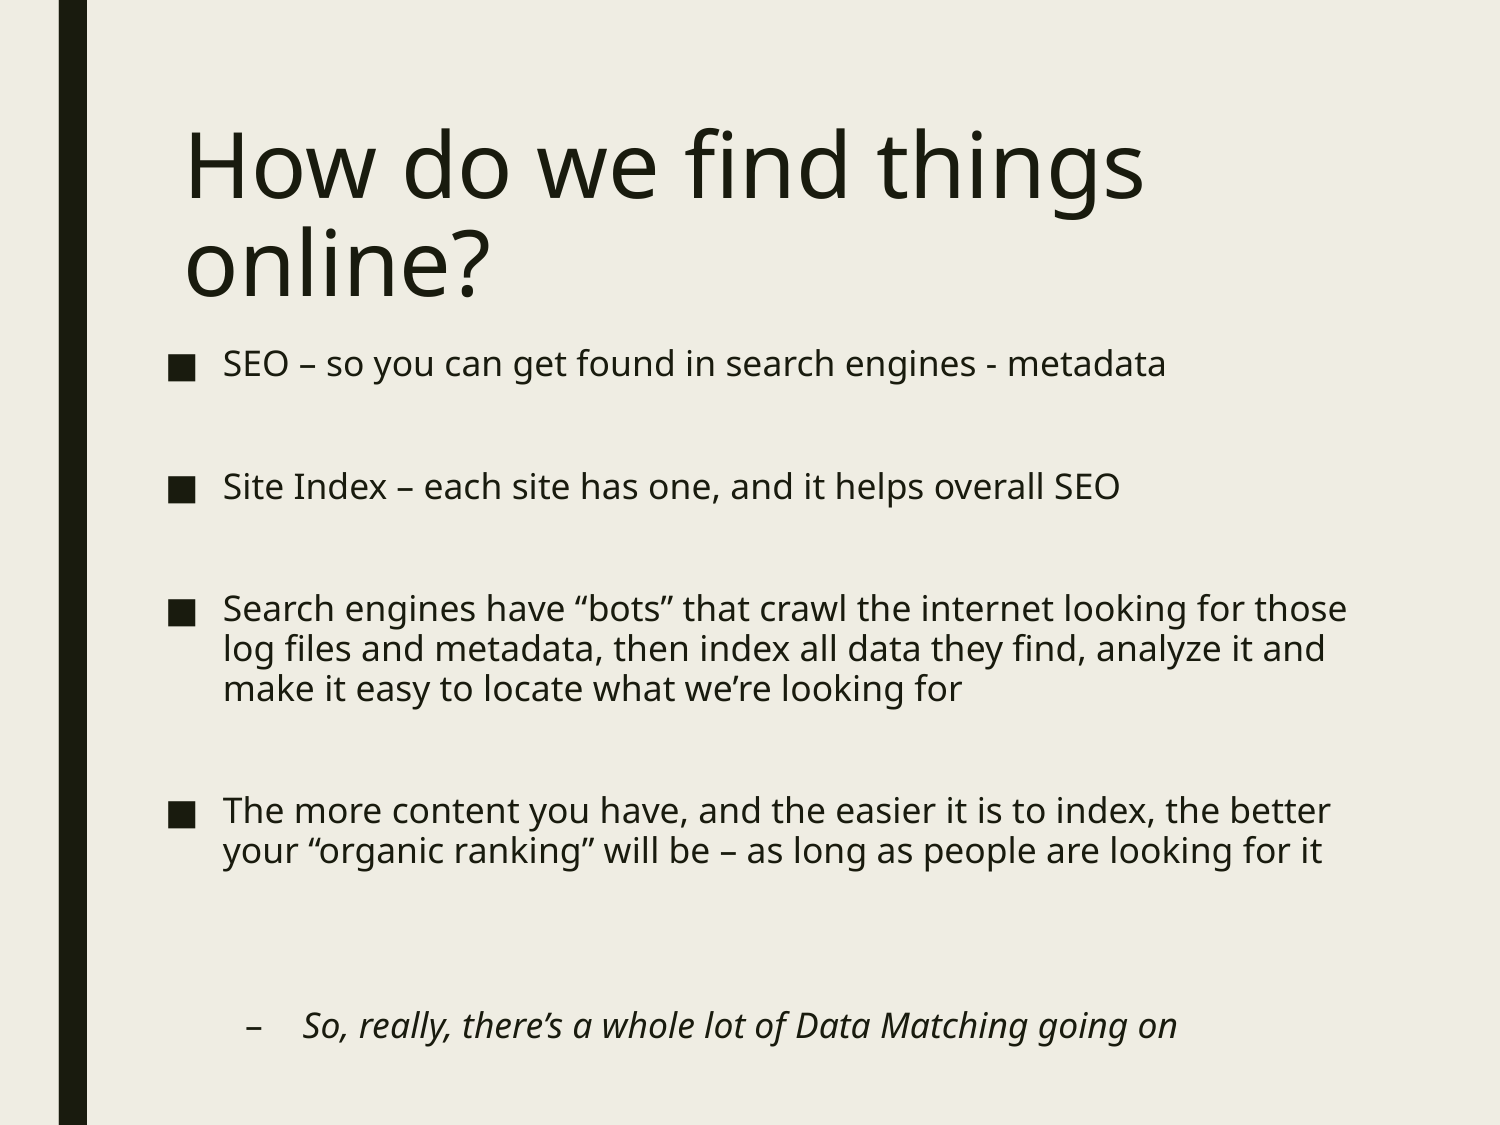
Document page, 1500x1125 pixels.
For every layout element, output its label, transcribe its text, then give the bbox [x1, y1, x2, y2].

title How do we find things online? [168, 112, 1363, 337]
list SEO – so you can get found in search engines - metadata Site Index – each site has one, and it helps overall SEO Search engines have “bots” that crawl the internet looking for those log files and metadata, then index all data they find, analyze it and make it easy to locate what we’re looking for The more content you have, and the easier it is to index, the better your “organic ranking” will be – as long as people are looking for it So, really, there’s a whole lot of Data Matching going on [150, 337, 1425, 1055]
